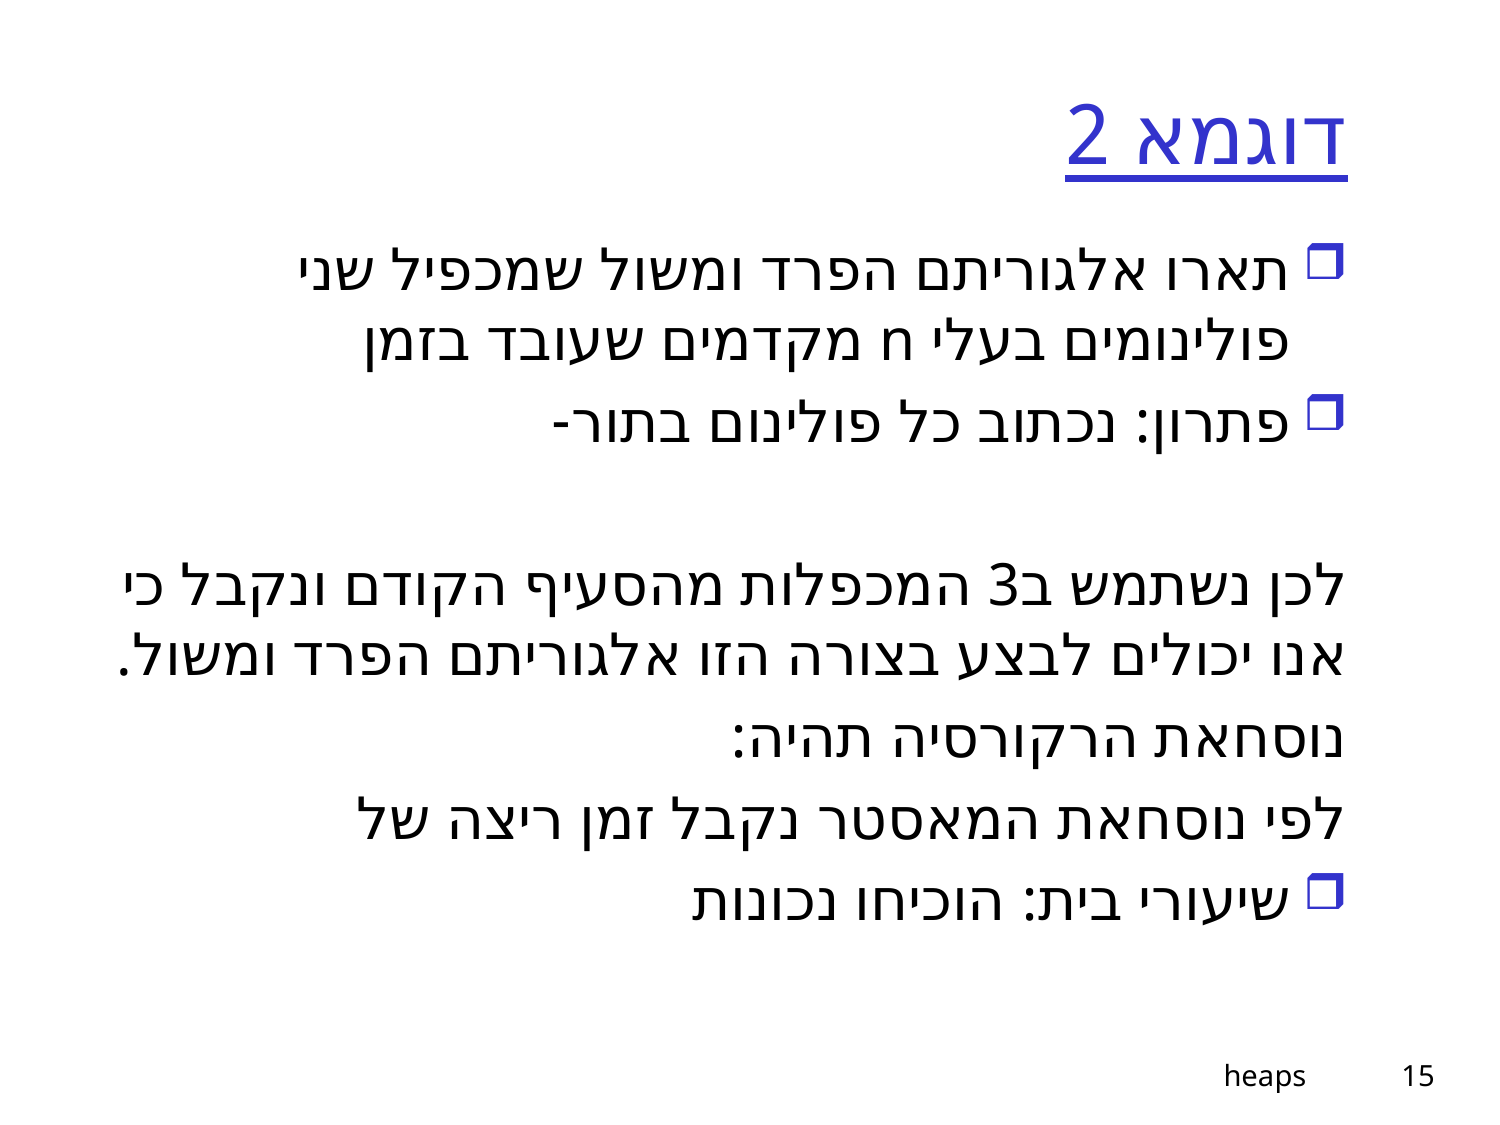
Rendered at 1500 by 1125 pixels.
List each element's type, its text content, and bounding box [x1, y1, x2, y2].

slide_number 15 [1322, 1050, 1450, 1125]
title דוגמא 2 [87, 37, 1363, 225]
footer heaps [887, 1050, 1322, 1125]
